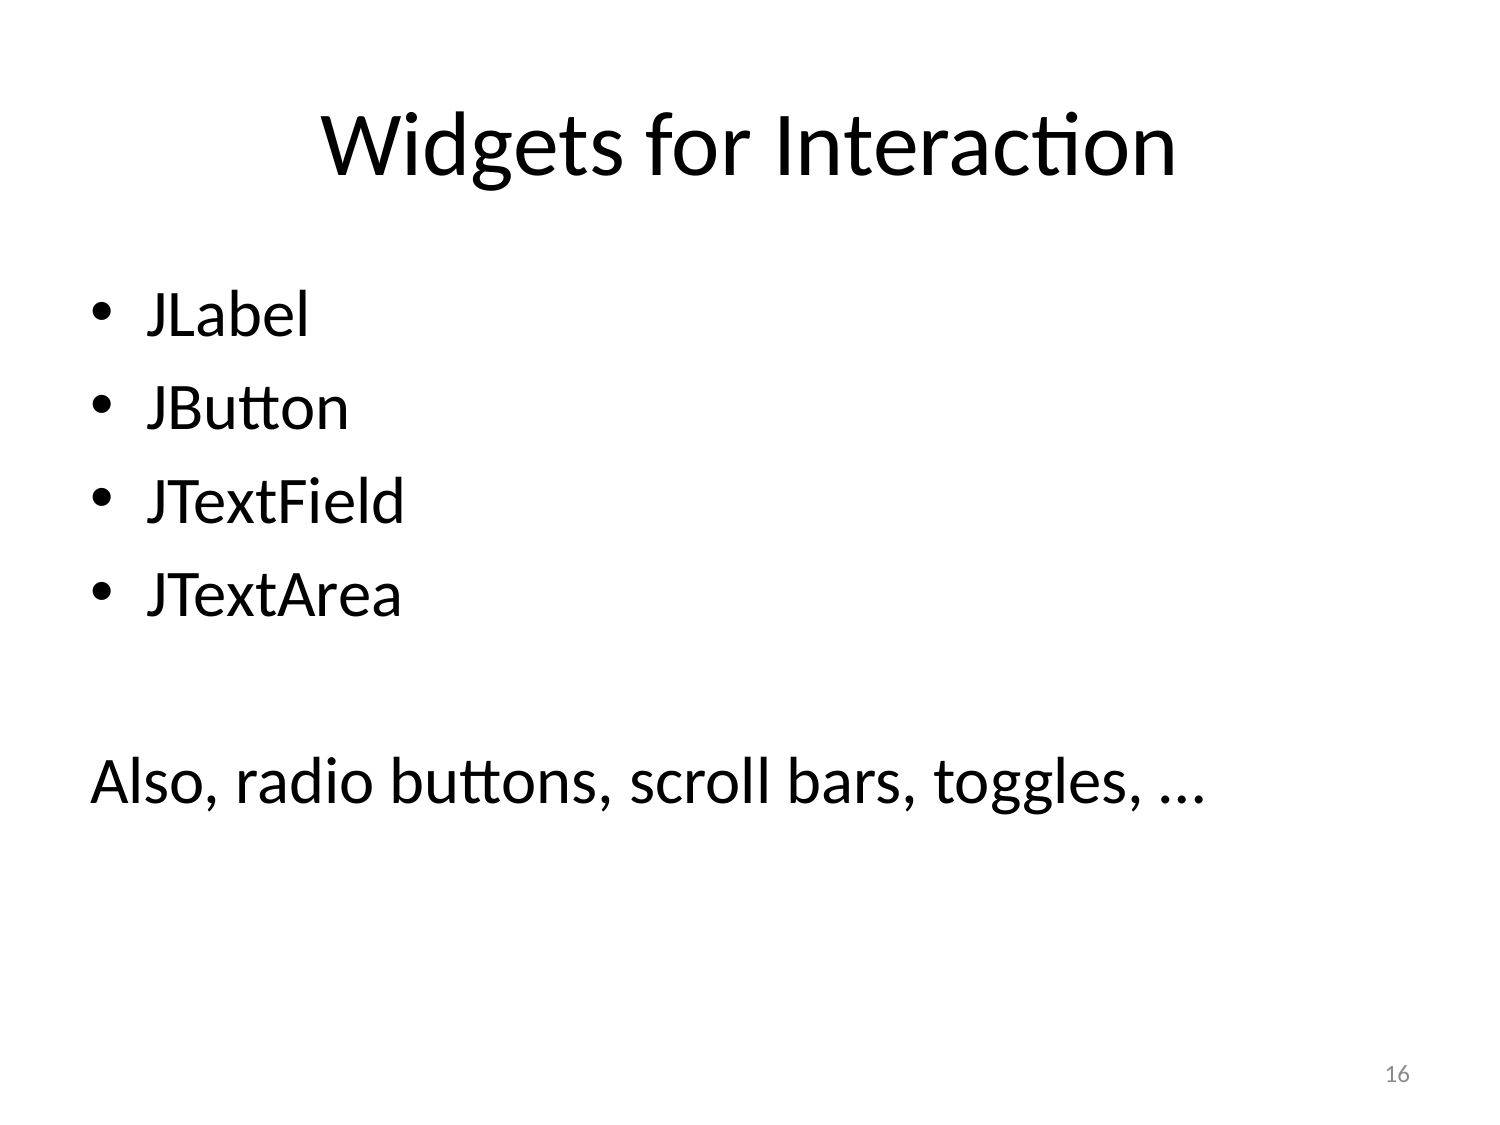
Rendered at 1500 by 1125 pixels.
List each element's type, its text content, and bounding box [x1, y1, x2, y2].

title Widgets for Interaction [75, 45, 1425, 233]
slide_number 16 [1074, 1042, 1425, 1103]
list JLabel JButton JTextField JTextArea Also, radio buttons, scroll bars, toggles, … [75, 262, 1425, 1005]
